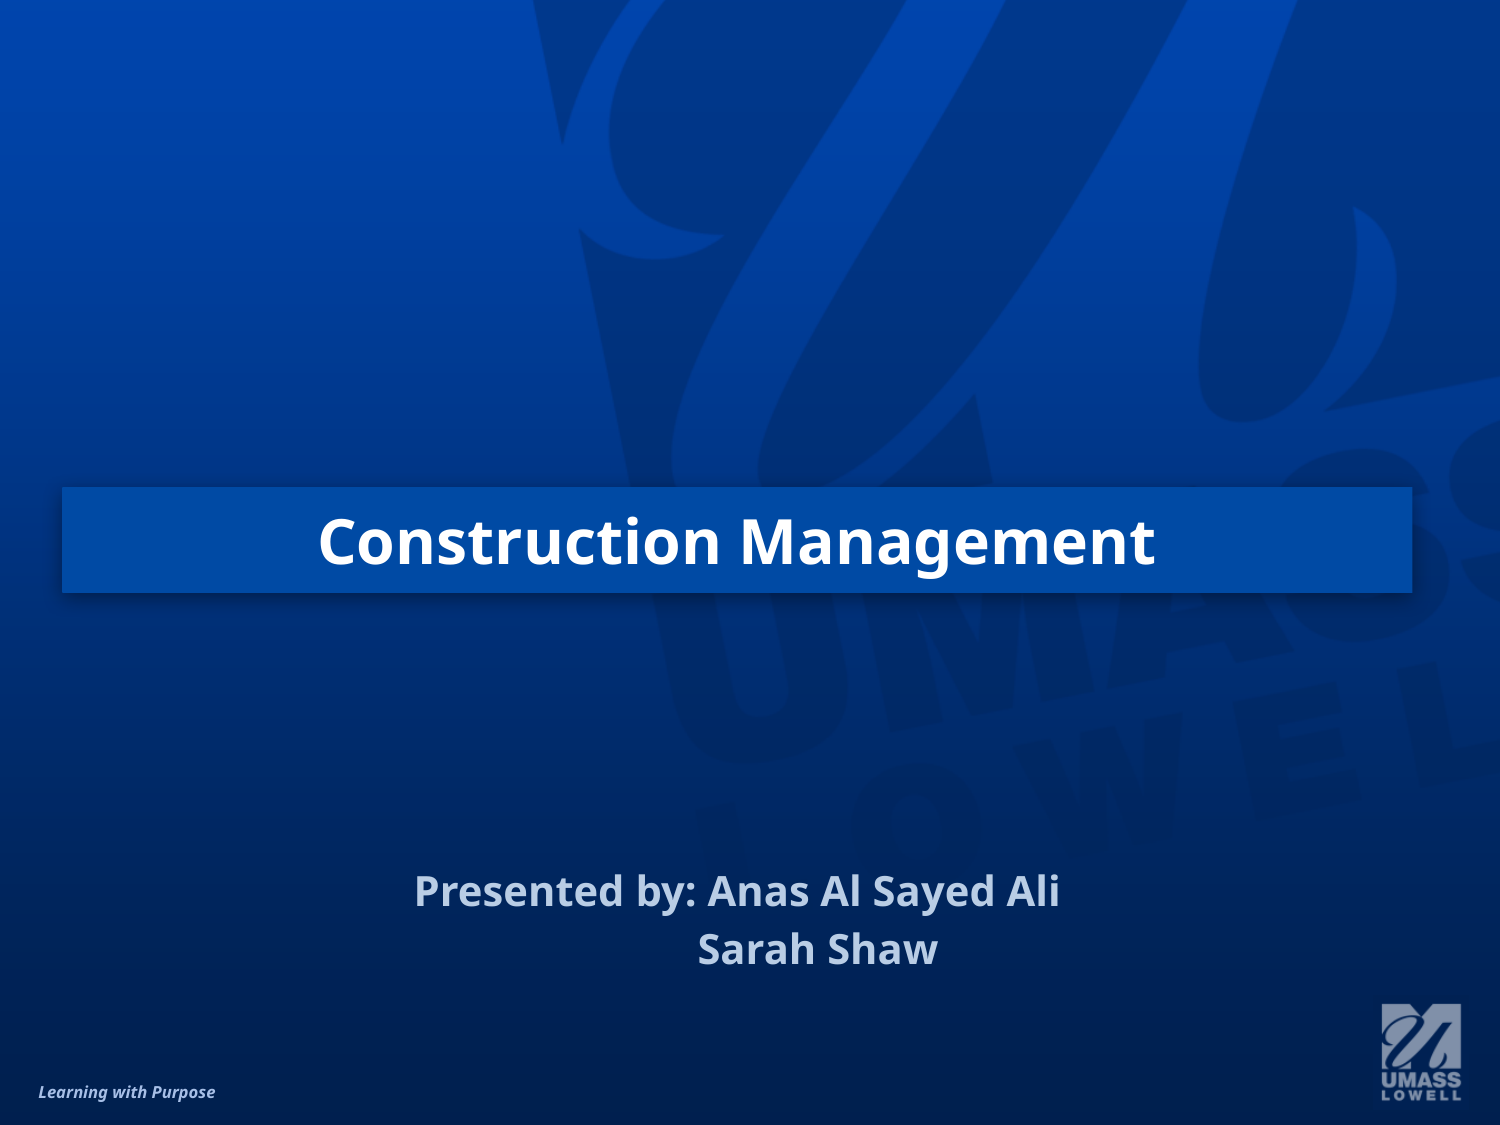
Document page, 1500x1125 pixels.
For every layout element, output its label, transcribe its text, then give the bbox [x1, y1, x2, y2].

picture [0, 0, 1500, 1125]
title Construction Management [62, 487, 1413, 593]
list Presented by: Anas Al Sayed Ali Sarah Shaw [62, 875, 1413, 963]
